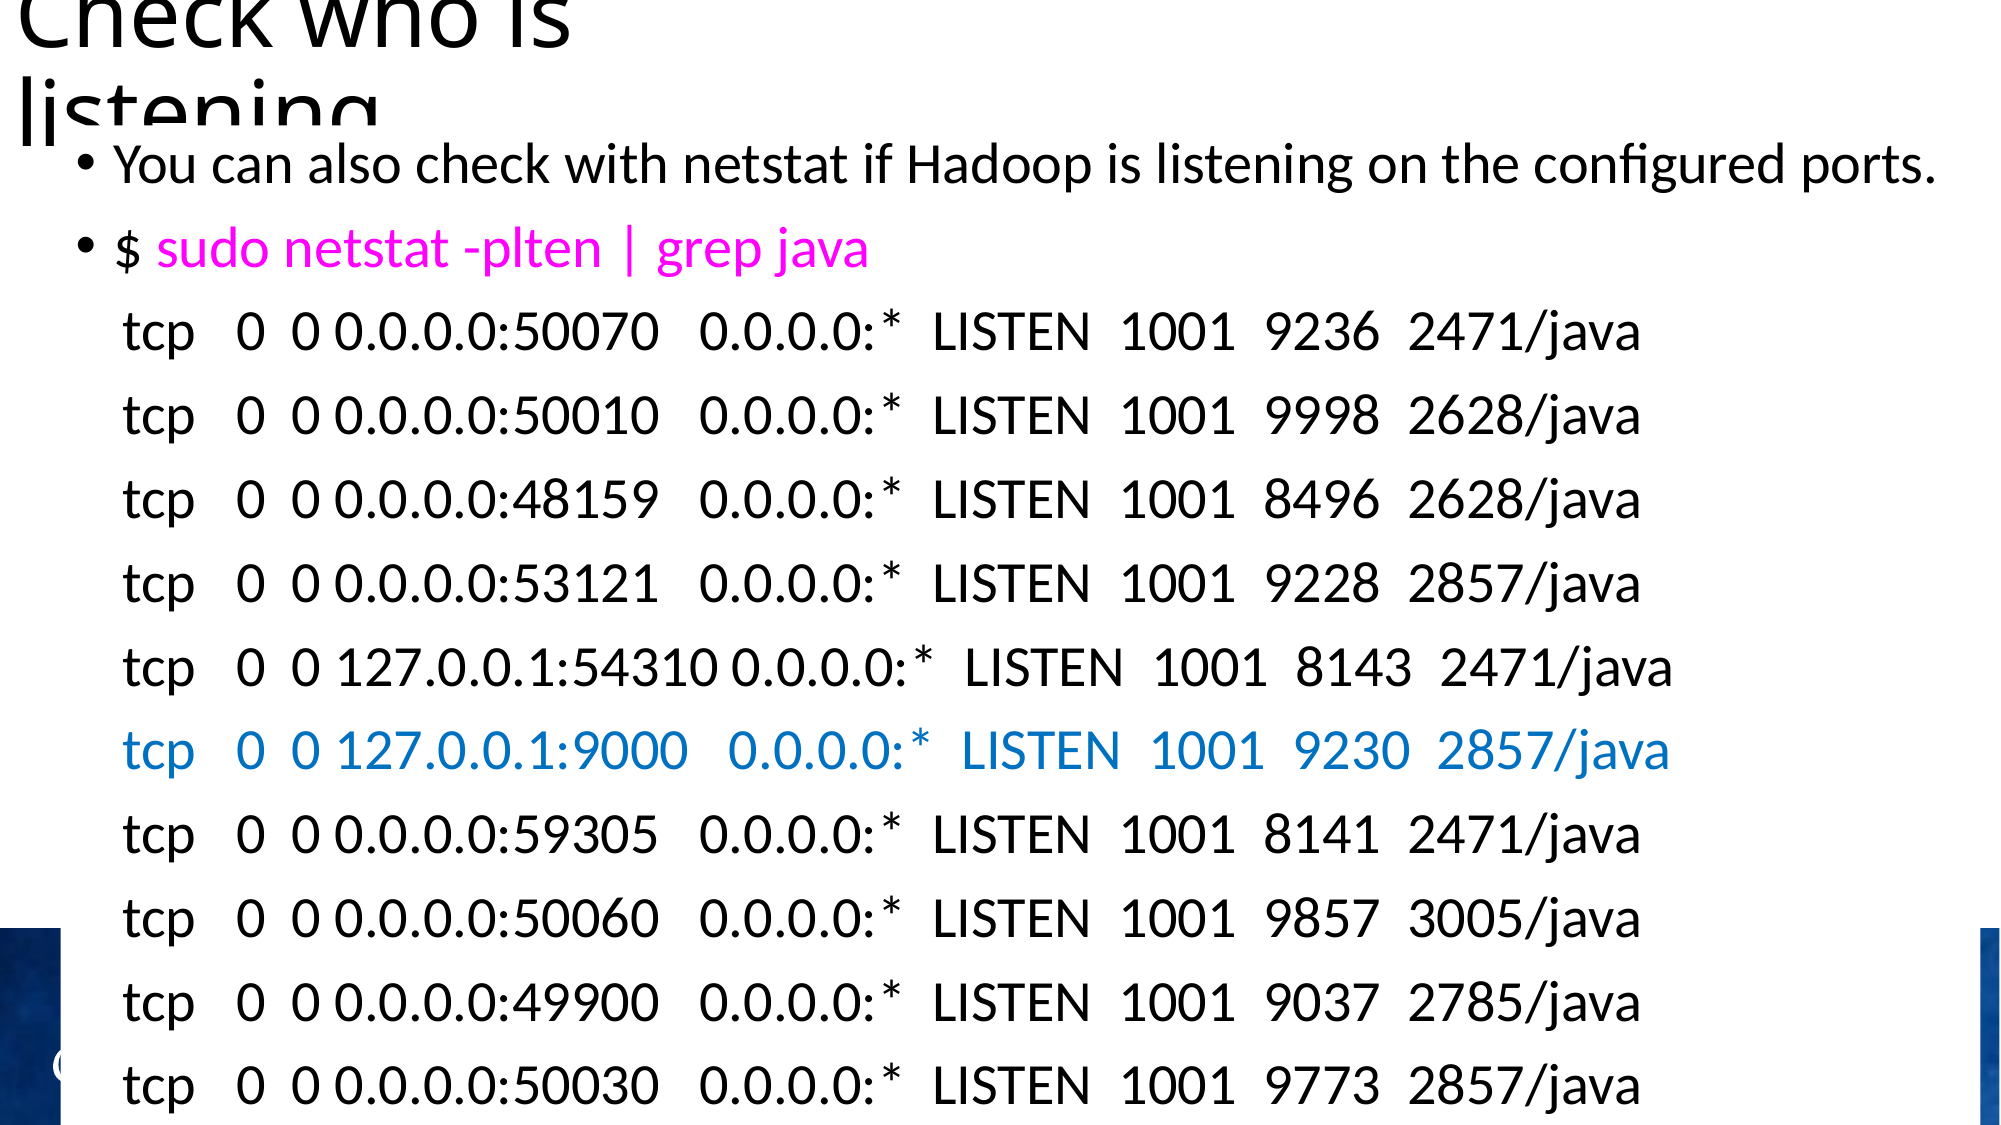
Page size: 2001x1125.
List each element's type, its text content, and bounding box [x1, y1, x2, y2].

list You can also check with netstat if Hadoop is listening on the configured ports. $ sudo netstat -plten | grep java tcp 0 0 0.0.0.0:50070 0.0.0.0:* LISTEN 1001 9236 2471/java tcp 0 0 0.0.0.0:50010 0.0.0.0:* LISTEN 1001 9998 2628/java tcp 0 0 0.0.0.0:48159 0.0.0.0:* LISTEN 1001 8496 2628/java tcp 0 0 0.0.0.0:53121 0.0.0.0:* LISTEN 1001 9228 2857/java tcp 0 0 127.0.0.1:54310 0.0.0.0:* LISTEN 1001 8143 2471/java tcp 0 0 127.0.0.1:9000 0.0.0.0:* LISTEN 1001 9230 2857/java tcp 0 0 0.0.0.0:59305 0.0.0.0:* LISTEN 1001 8141 2471/java tcp 0 0 0.0.0.0:50060 0.0.0.0:* LISTEN 1001 9857 3005/java tcp 0 0 0.0.0.0:49900 0.0.0.0:* LISTEN 1001 9037 2785/java tcp 0 0 0.0.0.0:50030 0.0.0.0:* LISTEN 1001 9773 2857/java [60, 125, 1981, 1125]
picture [1981, 928, 2000, 1125]
title Check who is listening [0, 2, 882, 132]
picture [0, 928, 60, 1125]
